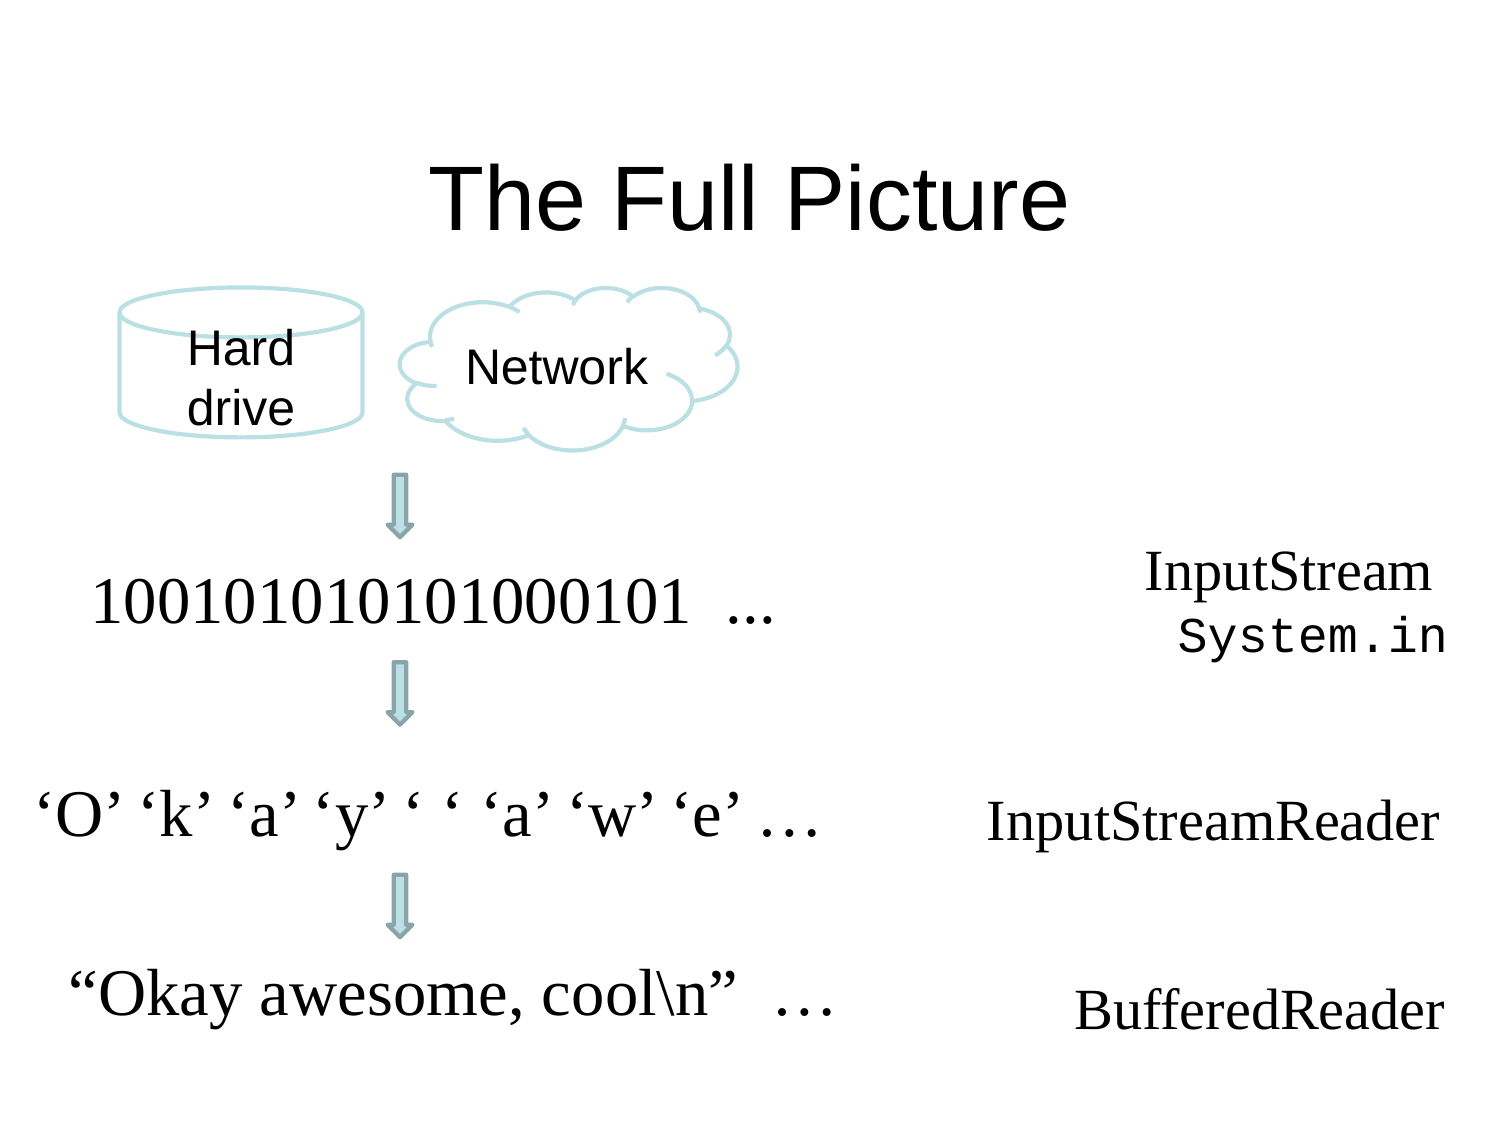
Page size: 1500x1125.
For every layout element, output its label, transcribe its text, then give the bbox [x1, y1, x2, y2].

text_box Network [397, 285, 740, 453]
text_box Hard drive [117, 285, 365, 440]
text_box InputStreamReader [972, 774, 1456, 860]
text_box [385, 872, 415, 940]
text_box BufferedReader [1059, 964, 1460, 1049]
text_box InputStream System.in [999, 525, 1463, 670]
title The Full Picture [112, 99, 1388, 288]
text_box [385, 472, 415, 540]
text_box 100101010101000101 ... [75, 549, 792, 645]
text_box [385, 660, 415, 727]
text_box “Okay awesome, cool\n” … [53, 941, 855, 1036]
text_box ‘O’ ‘k’ ‘a’ ‘y’ ‘ ‘ ‘a’ ‘w’ ‘e’ … [18, 762, 840, 857]
